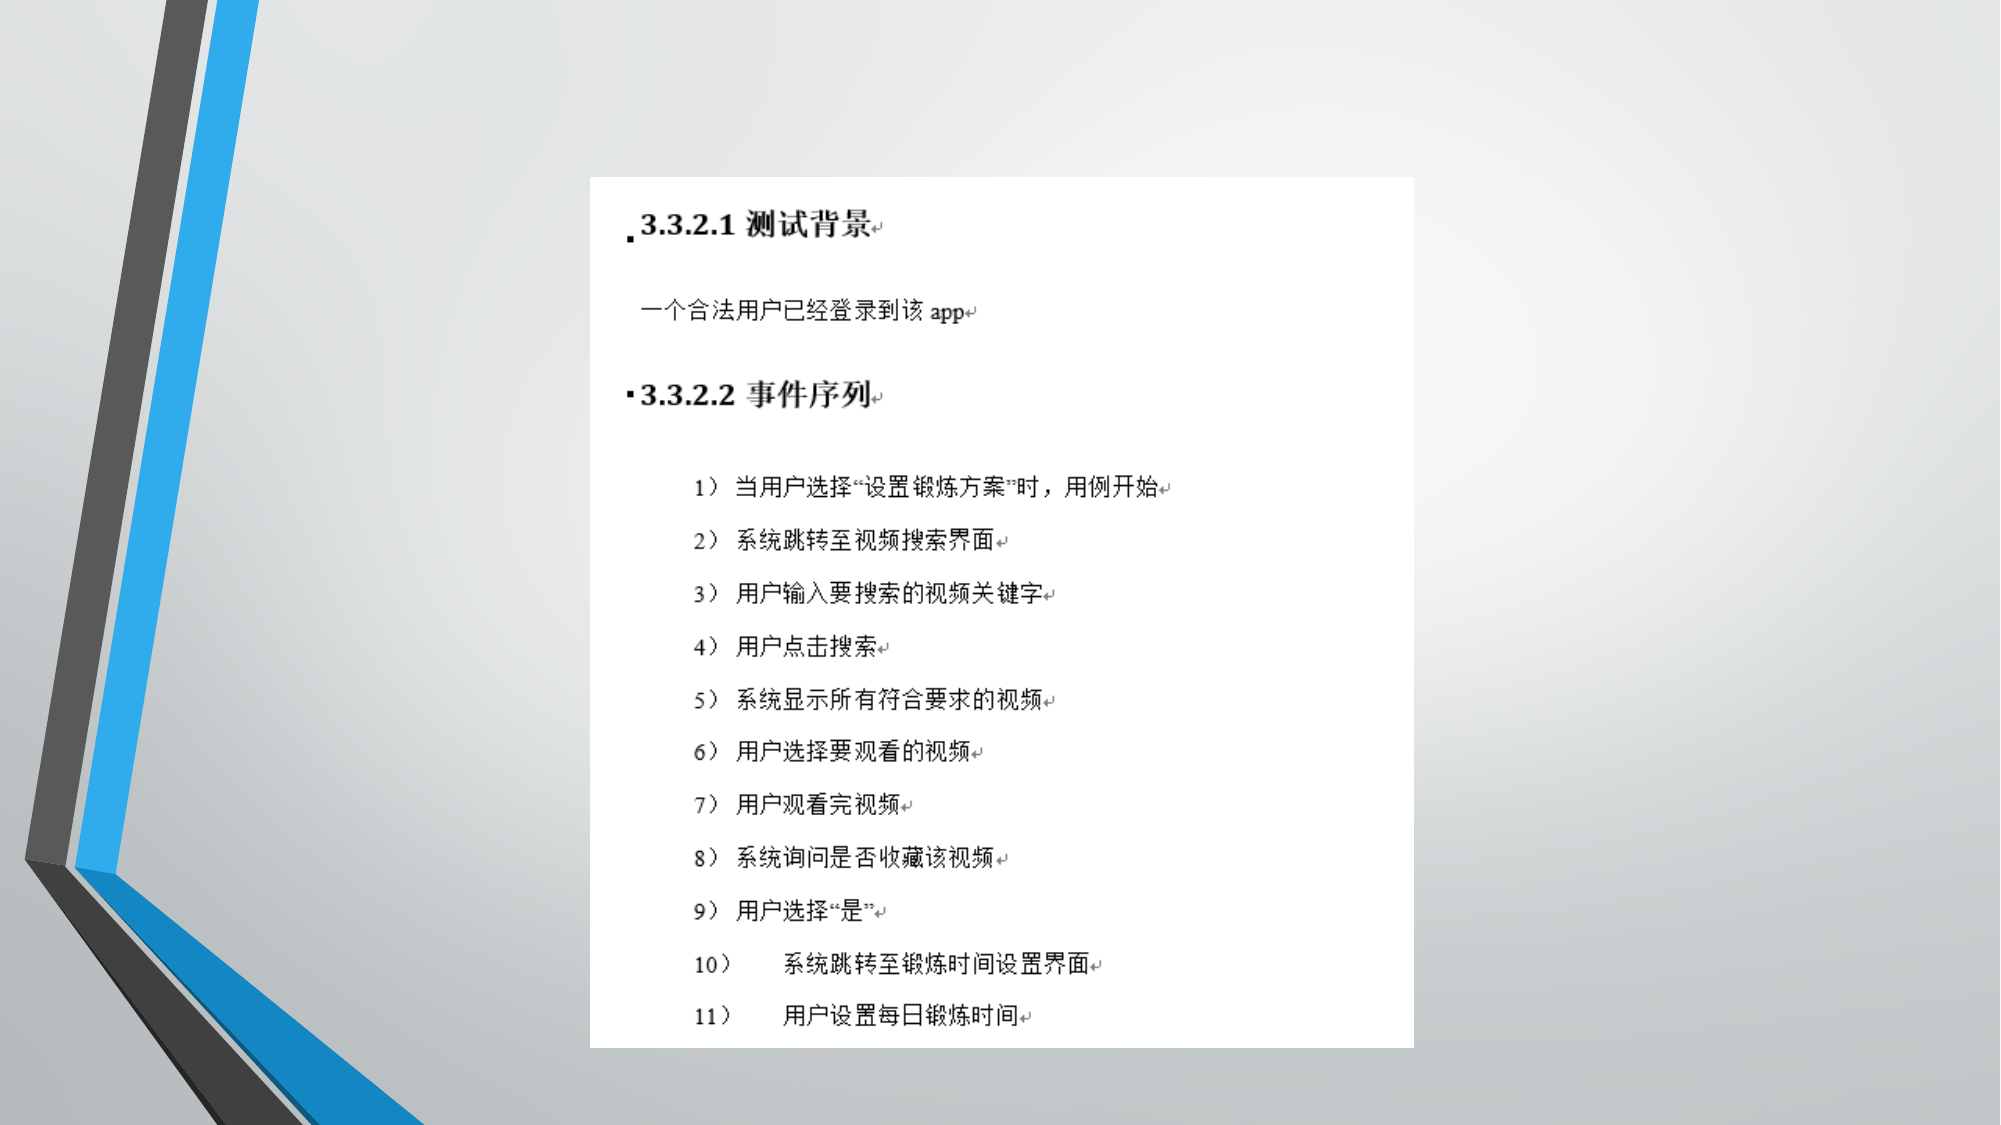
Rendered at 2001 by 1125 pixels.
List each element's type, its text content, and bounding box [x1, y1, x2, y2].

picture [590, 177, 1415, 1048]
list [243, 437, 1887, 1072]
title 测试设计说明 [243, 112, 1887, 400]
